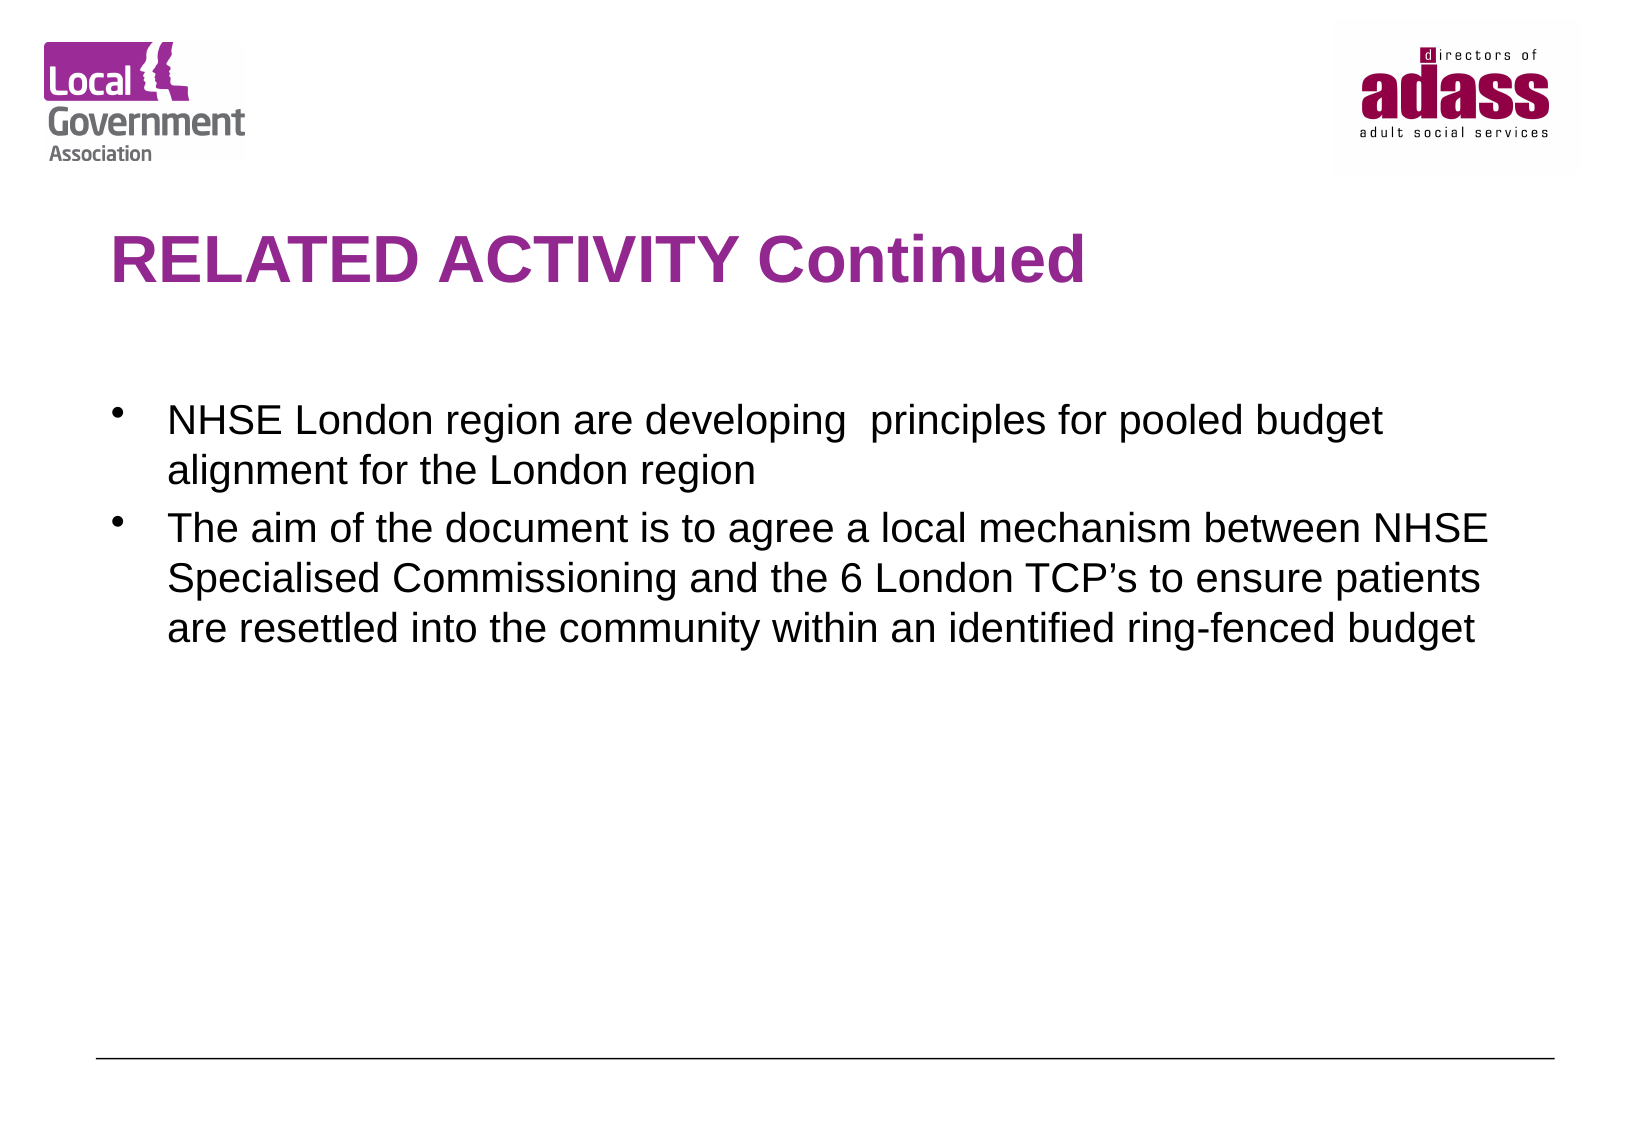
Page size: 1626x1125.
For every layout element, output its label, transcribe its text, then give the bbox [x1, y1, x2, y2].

picture [1331, 19, 1581, 174]
title RELATED ACTIVITY Continued [95, 172, 1559, 338]
picture [44, 42, 245, 161]
list NHSE London region are developing principles for pooled budget alignment for the London region The aim of the document is to agree a local mechanism between NHSE Specialised Commissioning and the 6 London TCP’s to ensure patients are resettled into the community within an identified ring-fenced budget [95, 385, 1559, 1005]
